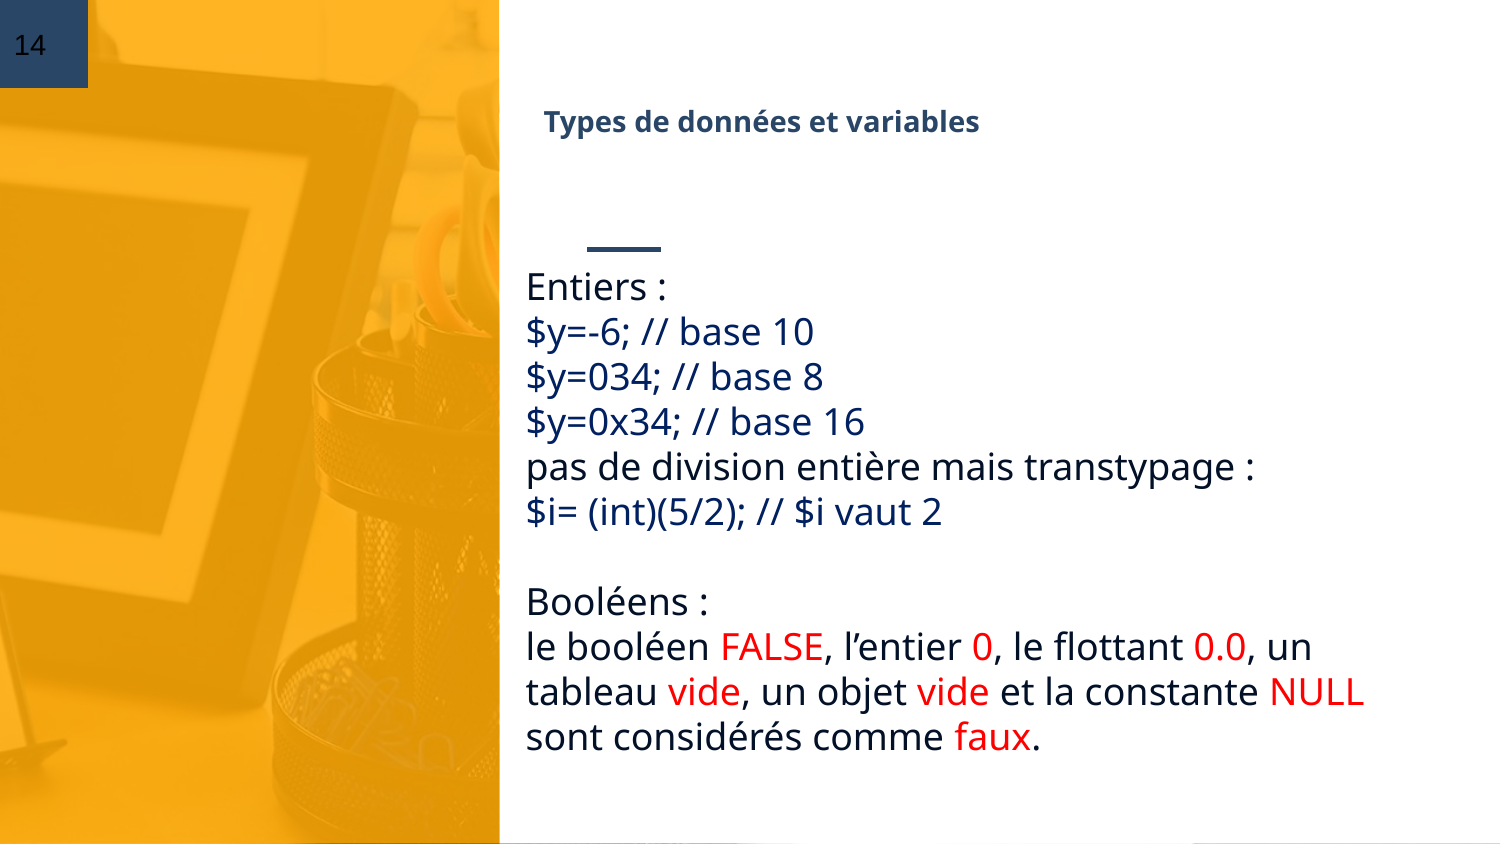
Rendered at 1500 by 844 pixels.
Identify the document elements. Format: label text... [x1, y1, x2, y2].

title Types de données et variables [528, 43, 1385, 154]
list Entiers : $y=-6; // base 10 $y=034; // base 8 $y=0x34; // base 16 pas de division entière mais transtypage : $i= (int)(5/2); // $i vaut 2 Booléens : le booléen FALSE, l’entier 0, le ﬂottant 0.0, un tableau vide, un objet vide et la constante NULL sont considérés comme faux. [510, 202, 1448, 825]
slide_number 14 [0, 0, 89, 88]
